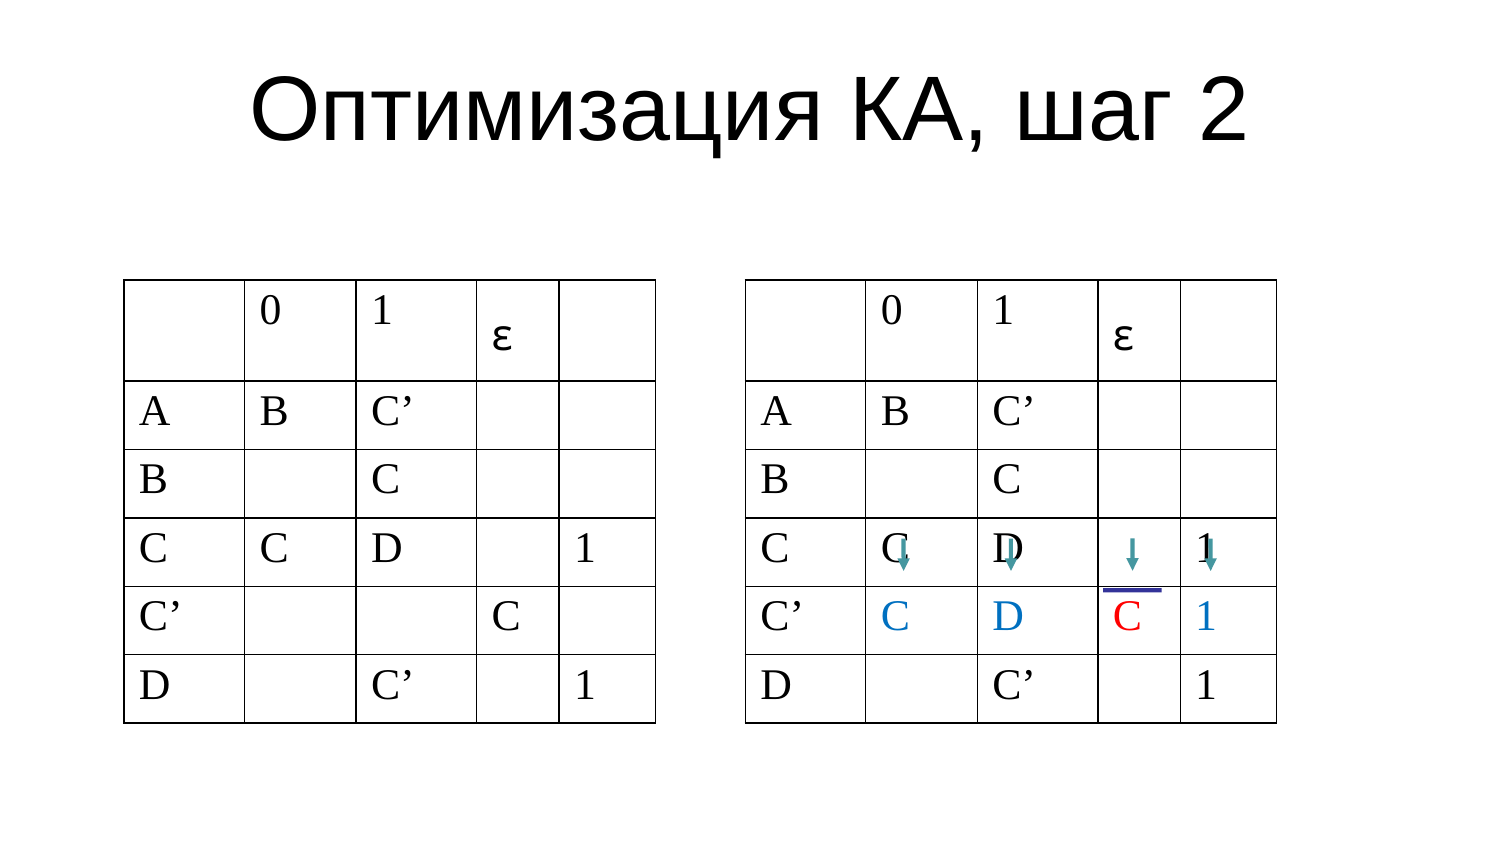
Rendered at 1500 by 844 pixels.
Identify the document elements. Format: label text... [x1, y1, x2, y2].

table_cell [560, 450, 655, 517]
table_cell D [125, 655, 244, 722]
table_header 1 [357, 281, 476, 380]
table_cell 1 [560, 655, 655, 722]
table_cell C [477, 587, 558, 654]
table_cell [1099, 450, 1180, 517]
table_cell [1099, 382, 1180, 449]
table_cell C’ [978, 382, 1097, 449]
table_cell 1 [1181, 655, 1276, 722]
table_cell C [866, 587, 977, 654]
table_cell A [125, 382, 244, 449]
table_cell [1099, 655, 1180, 722]
table_cell [477, 519, 558, 586]
text_box [1004, 538, 1018, 571]
table_header [1181, 281, 1276, 380]
table_cell [477, 655, 558, 722]
table_cell D [746, 655, 865, 722]
table_cell C [978, 450, 1097, 517]
table_cell B [245, 382, 355, 449]
table_cell A [746, 382, 865, 449]
table_cell [1181, 382, 1276, 449]
table_cell C’ [746, 587, 865, 654]
table_cell [560, 587, 655, 654]
table_cell [245, 450, 355, 517]
table_header ε [1099, 281, 1180, 380]
table_cell C’ [357, 655, 476, 722]
text_box Оптимизация КА, шаг 2 [74, 33, 1425, 175]
table_cell [1099, 519, 1180, 586]
table_cell C’ [125, 587, 244, 654]
table_cell [245, 655, 355, 722]
table_cell C [1099, 587, 1180, 654]
text_box [1204, 538, 1217, 571]
table_cell [477, 382, 558, 449]
table_header 0 [866, 281, 977, 380]
table_cell D [978, 587, 1097, 654]
table_cell 1 [560, 519, 655, 586]
table_cell C [866, 519, 977, 586]
table_cell B [746, 450, 865, 517]
table_cell D [978, 519, 1097, 586]
table_header [125, 281, 244, 380]
table_cell [477, 450, 558, 517]
table_cell [245, 587, 355, 654]
table_cell C [245, 519, 355, 586]
text_box [897, 538, 910, 571]
table_cell 1 [1181, 519, 1276, 586]
table_cell C’ [978, 655, 1097, 722]
table_cell C [125, 519, 244, 586]
table_header 0 [245, 281, 355, 380]
table_cell C [357, 450, 476, 517]
table_cell C’ [357, 382, 476, 449]
table_cell B [125, 450, 244, 517]
table_cell B [866, 382, 977, 449]
table_cell [866, 450, 977, 517]
table_cell [866, 655, 977, 722]
table_cell [560, 382, 655, 449]
table_cell [1181, 450, 1276, 517]
table_cell C [746, 519, 865, 586]
table_cell D [357, 519, 476, 586]
table_cell 1 [1181, 587, 1276, 654]
table_header [746, 281, 865, 380]
table_cell [357, 587, 476, 654]
table_header 1 [978, 281, 1097, 380]
text_box [1126, 538, 1139, 571]
table_header [560, 281, 655, 380]
table_header ε [477, 281, 558, 380]
